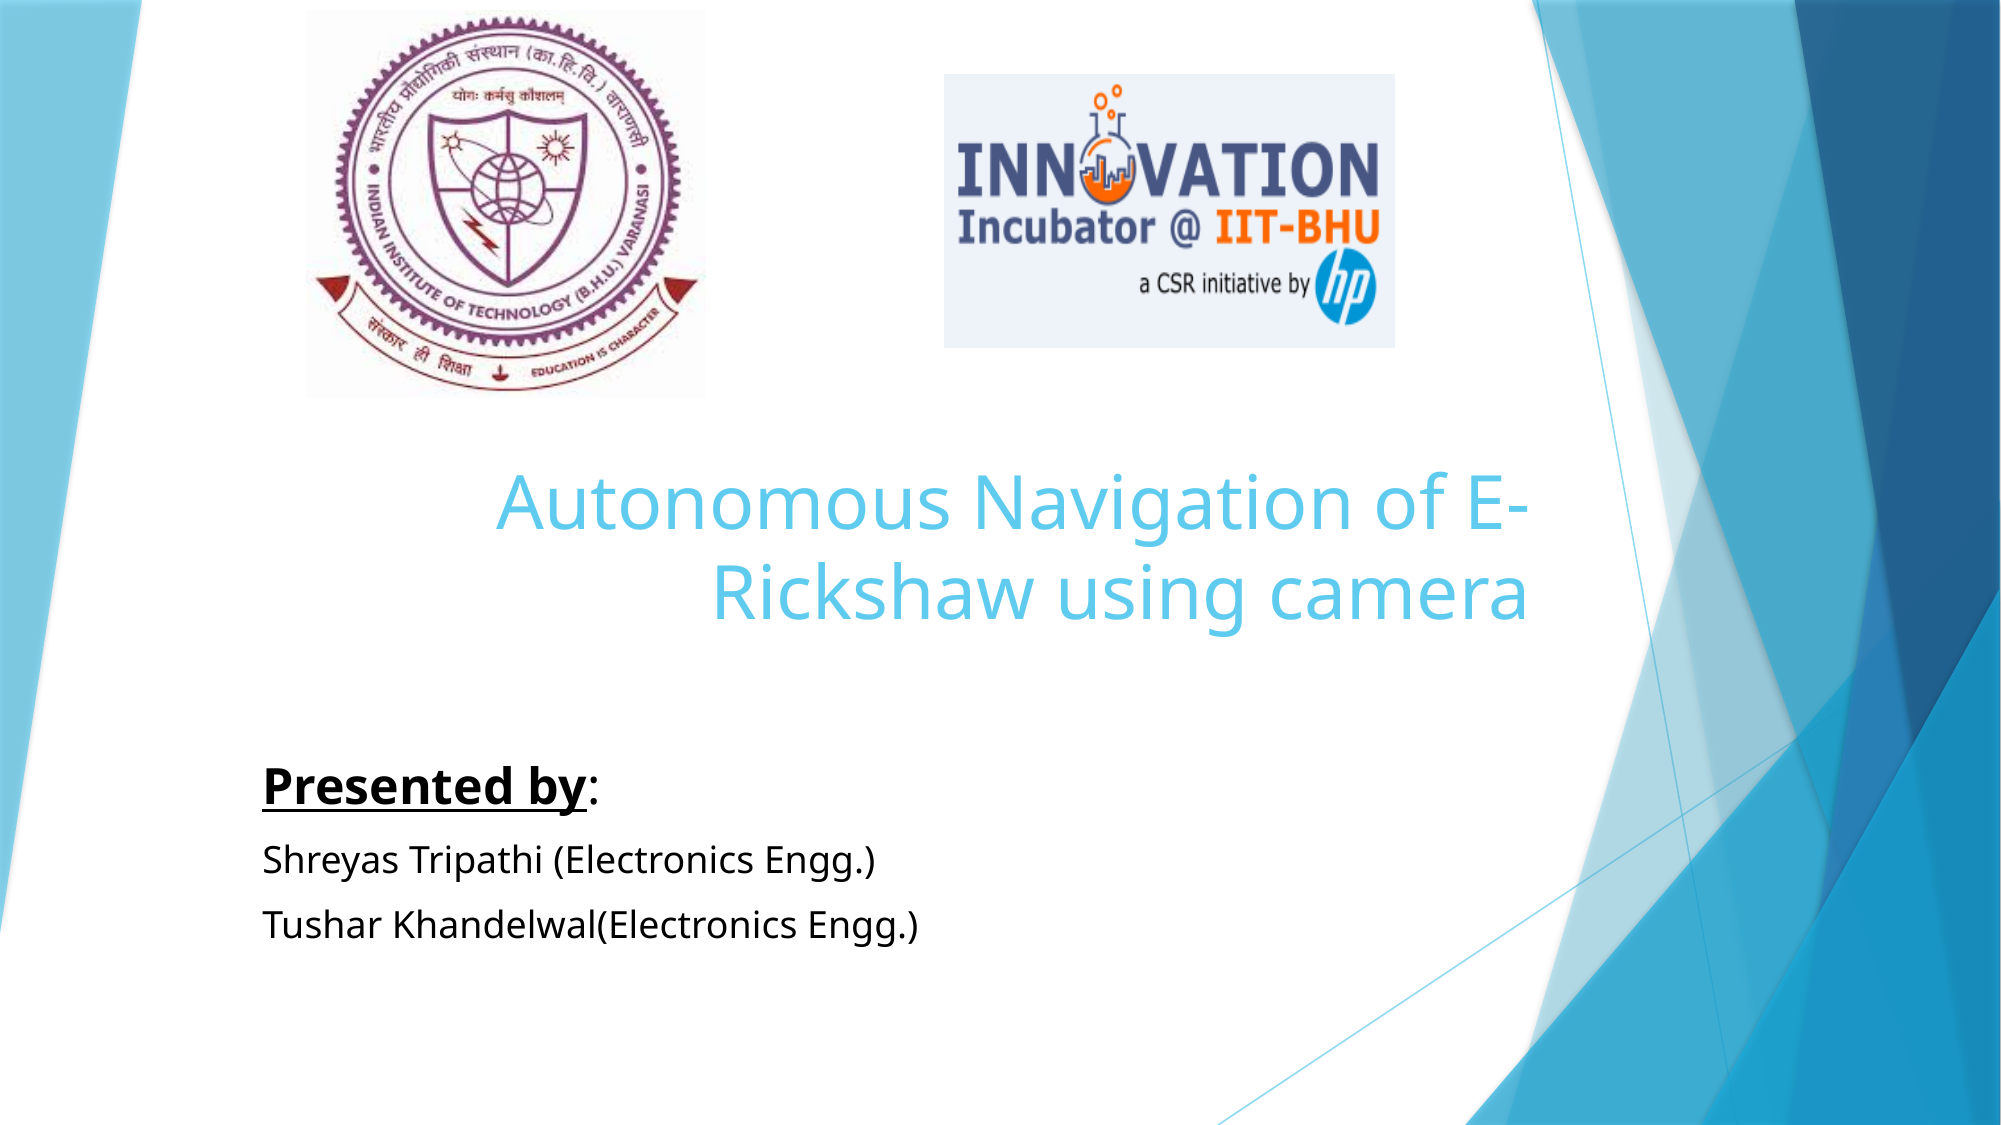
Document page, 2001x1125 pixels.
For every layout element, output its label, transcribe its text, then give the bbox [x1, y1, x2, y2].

subtitle Presented by: Shreyas Tripathi (Electronics Engg.) Tushar Khandelwal(Electronics Engg.) [247, 747, 1522, 1106]
title Autonomous Navigation of E-Rickshaw using camera [271, 462, 1546, 733]
picture [305, 10, 706, 398]
picture [944, 73, 1396, 348]
